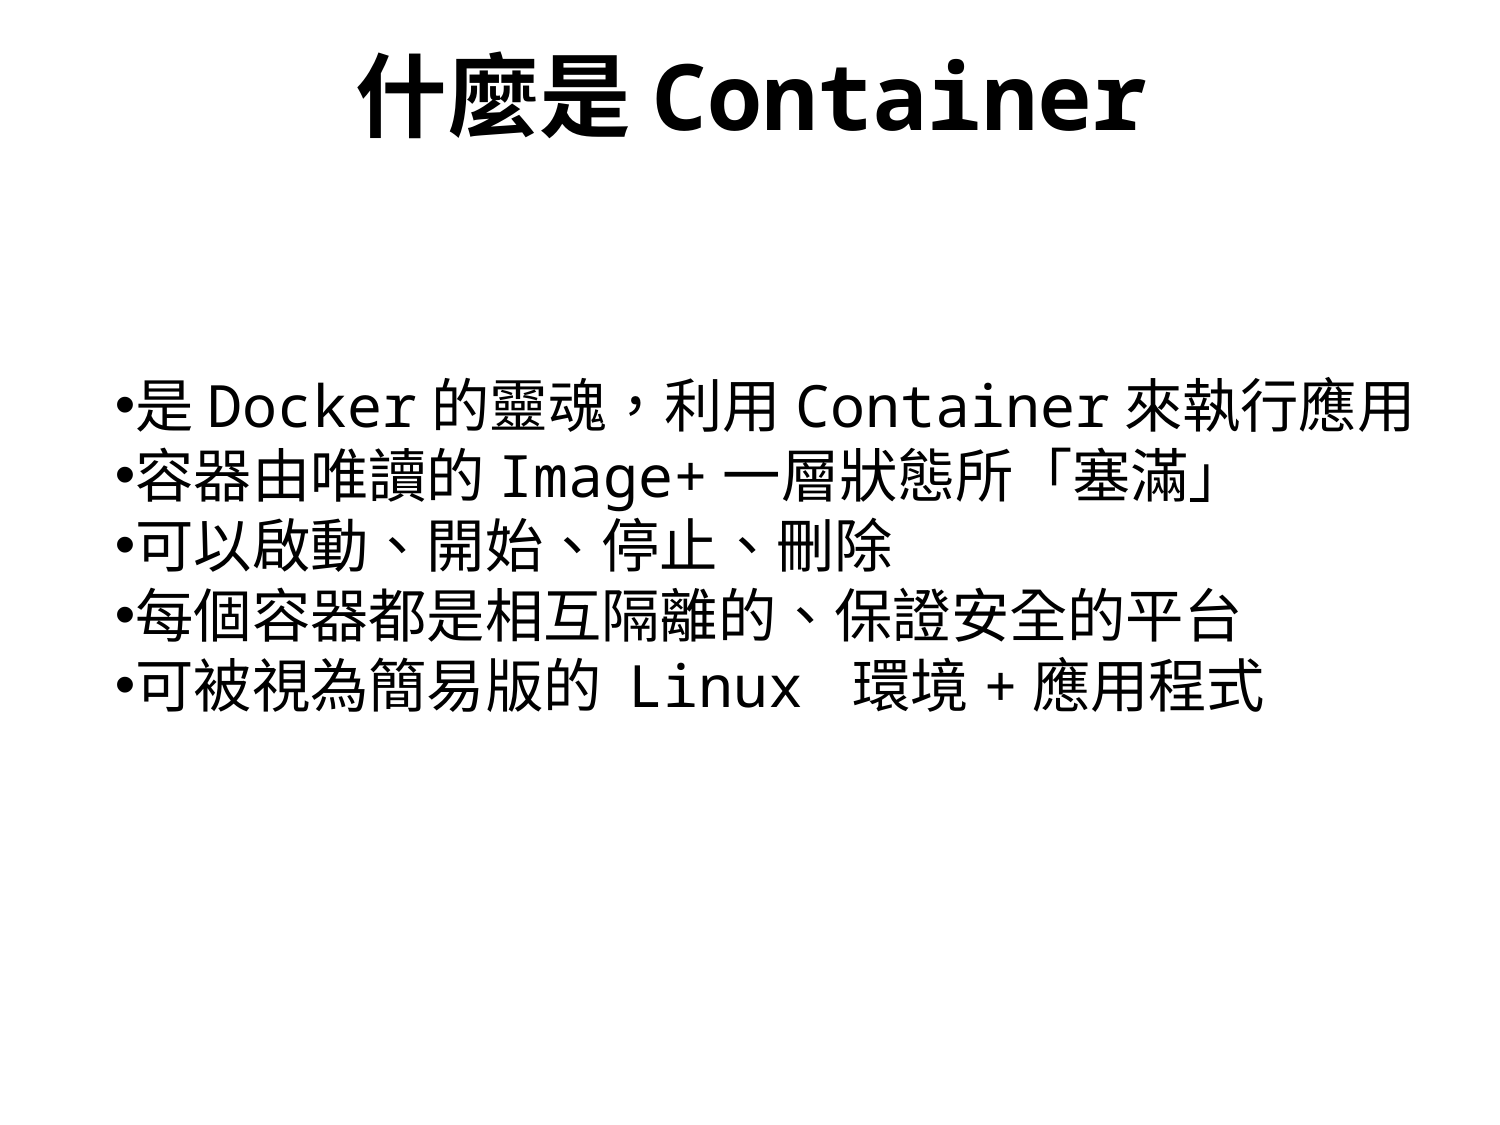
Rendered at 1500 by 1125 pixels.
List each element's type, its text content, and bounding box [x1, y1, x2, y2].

text_box 是Docker的靈魂，利用Container來執行應用 容器由唯讀的Image+一層狀態所「塞滿」 可以啟動、開始、停止、刪除 每個容器都是相互隔離的、保證安全的平台 可被視為簡易版的 Linux 環境+應用程式 [100, 361, 1483, 727]
title 什麼是Container [76, 0, 1427, 188]
